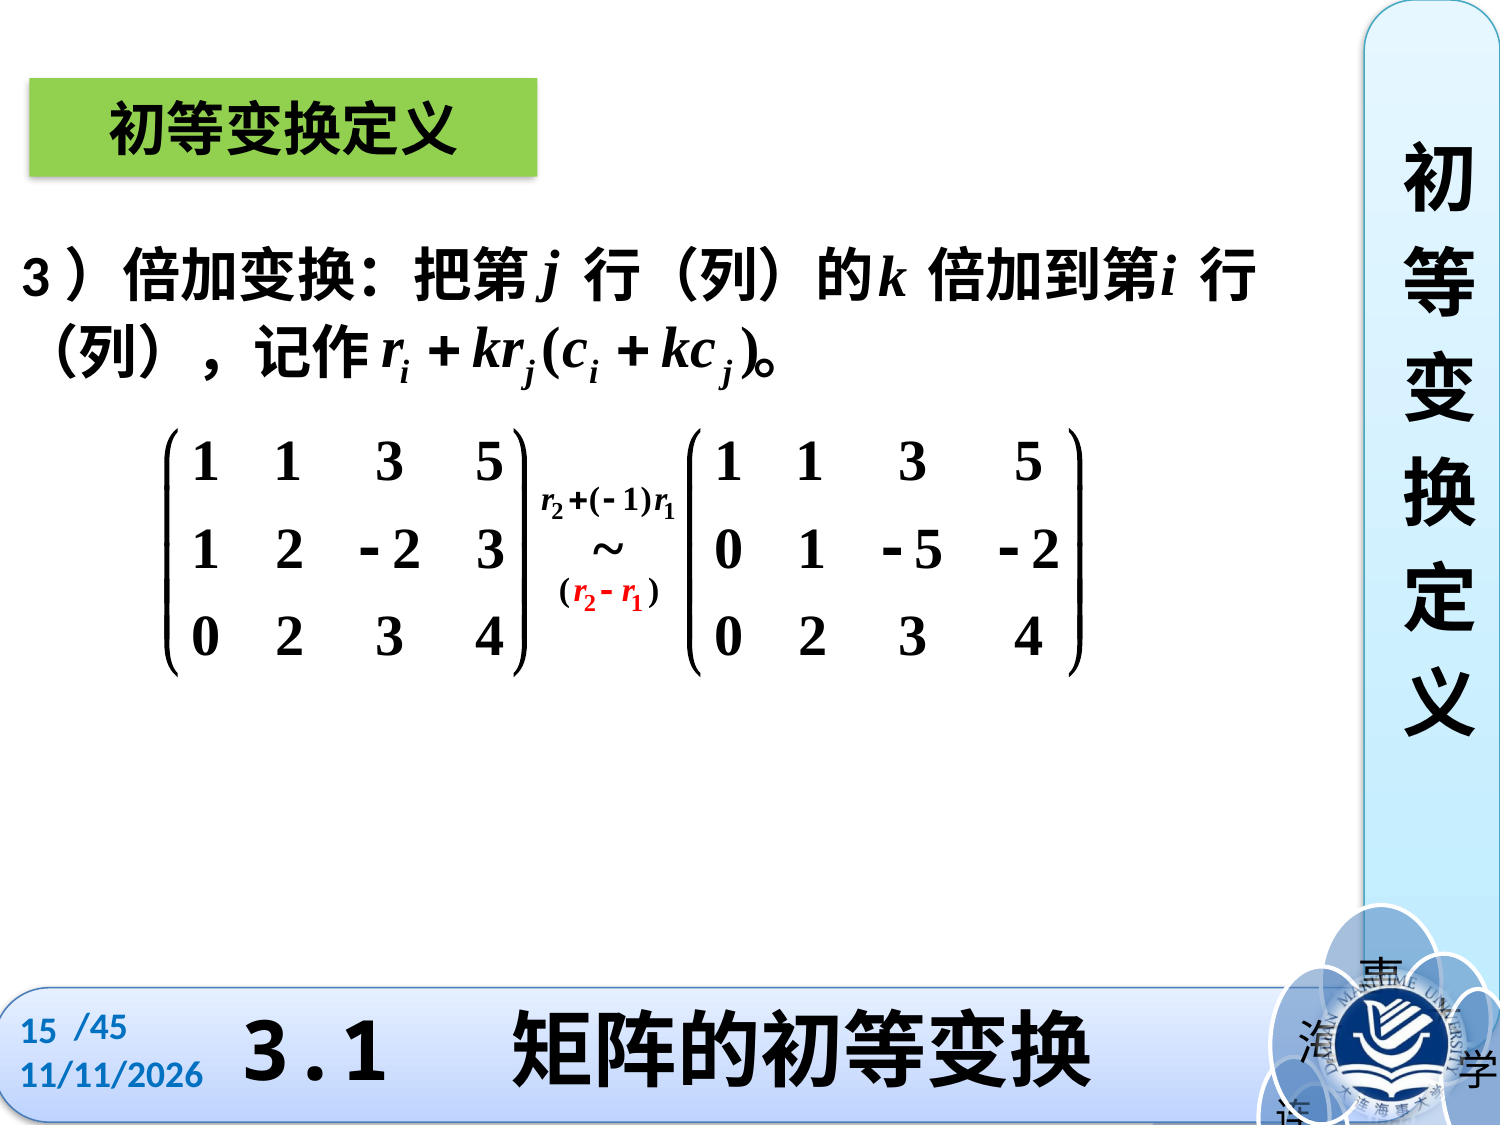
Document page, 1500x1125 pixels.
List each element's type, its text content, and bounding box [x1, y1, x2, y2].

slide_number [4, 1042, 355, 1103]
title 3.1 矩阵的初等变换 [161, 999, 1305, 1094]
picture [1310, 960, 1481, 1114]
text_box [158, 424, 1093, 681]
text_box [5, 223, 1353, 445]
subtitle 初 等 变 换 定 义 [1387, 123, 1471, 823]
footer /45 [41, 994, 161, 1055]
text_box 初等变换定义 [27, 76, 539, 179]
slide_number 15 [0, 998, 73, 1059]
